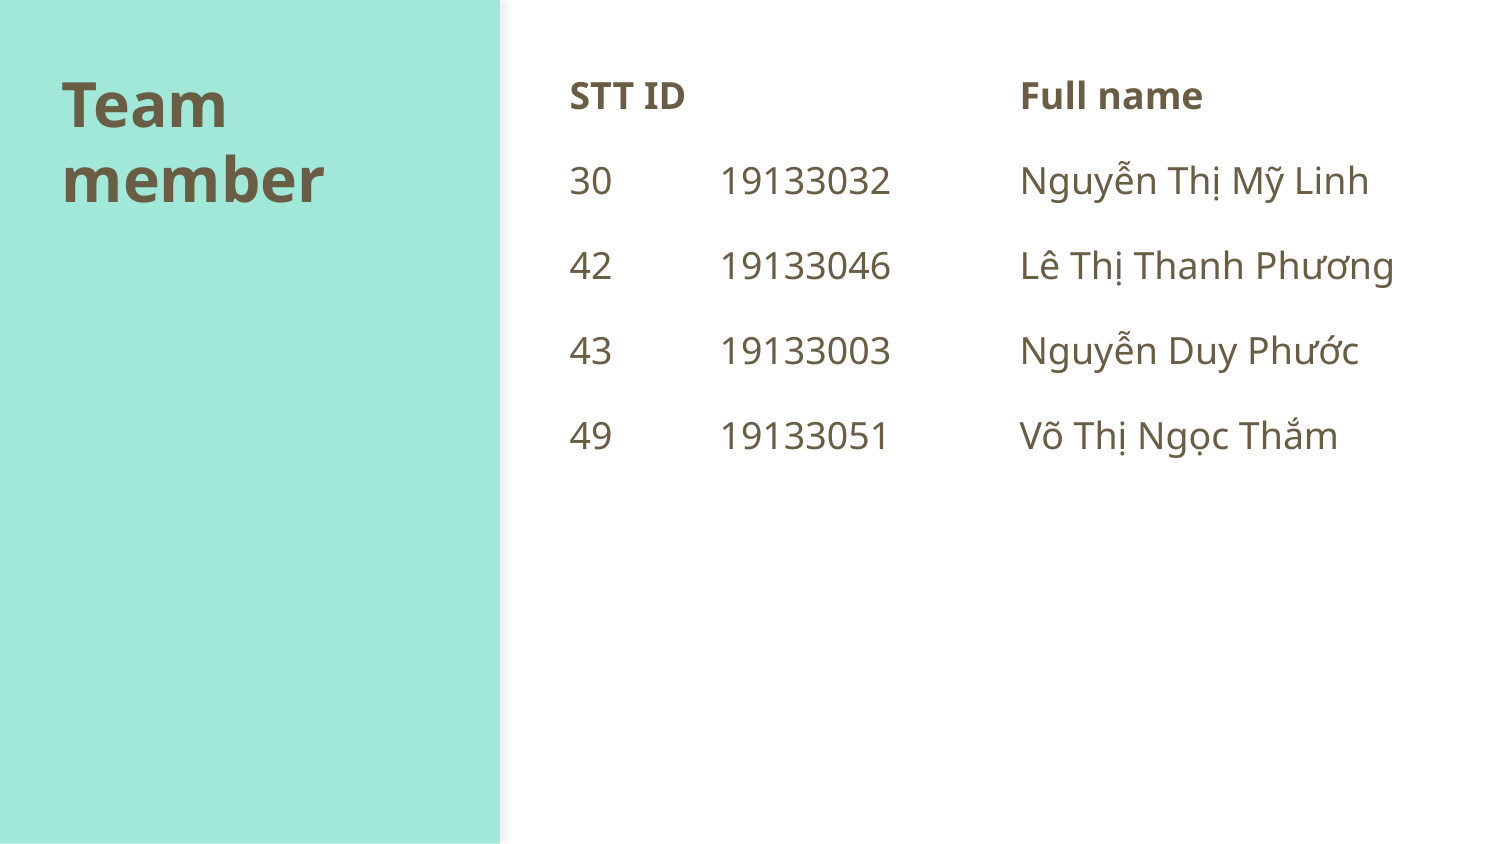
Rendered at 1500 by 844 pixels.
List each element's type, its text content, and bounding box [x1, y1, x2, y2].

list STT ID Full name 30 19133032 Nguyễn Thị Mỹ Linh 42 19133046 Lê Thị Thanh Phương 43 19133003 Nguyễn Duy Phước 49 19133051 Võ Thị Ngọc Thắm [554, 50, 1449, 751]
title Team member [46, 50, 454, 751]
